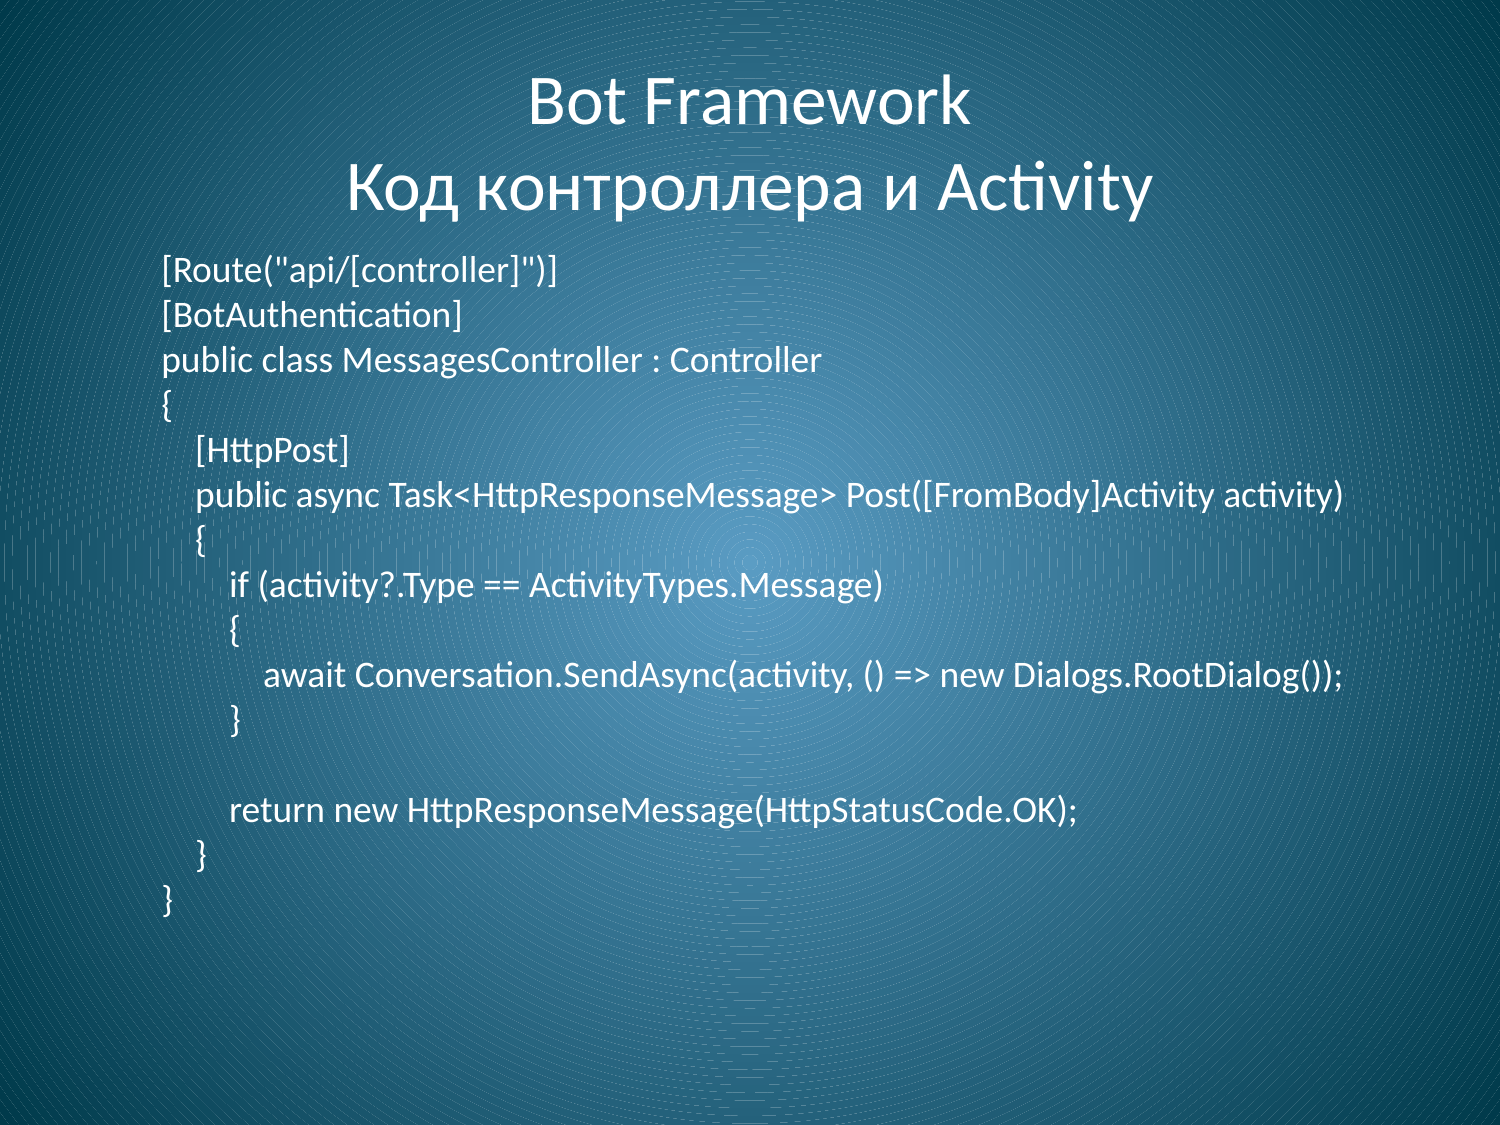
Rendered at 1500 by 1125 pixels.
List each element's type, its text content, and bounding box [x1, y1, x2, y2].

text_box [Route("api/[controller]")] [BotAuthentication] public class MessagesController : Controller { [HttpPost] public async Task<HttpResponseMessage> Post([FromBody]Activity activity) { if (activity?.Type == ActivityTypes.Message) { await Conversation.SendAsync(activity, () => new Dialogs.RootDialog()); } return new HttpResponseMessage(HttpStatusCode.OK); } } [112, 237, 1388, 928]
title Bot Framework Код контроллера и Activity [75, 45, 1425, 233]
